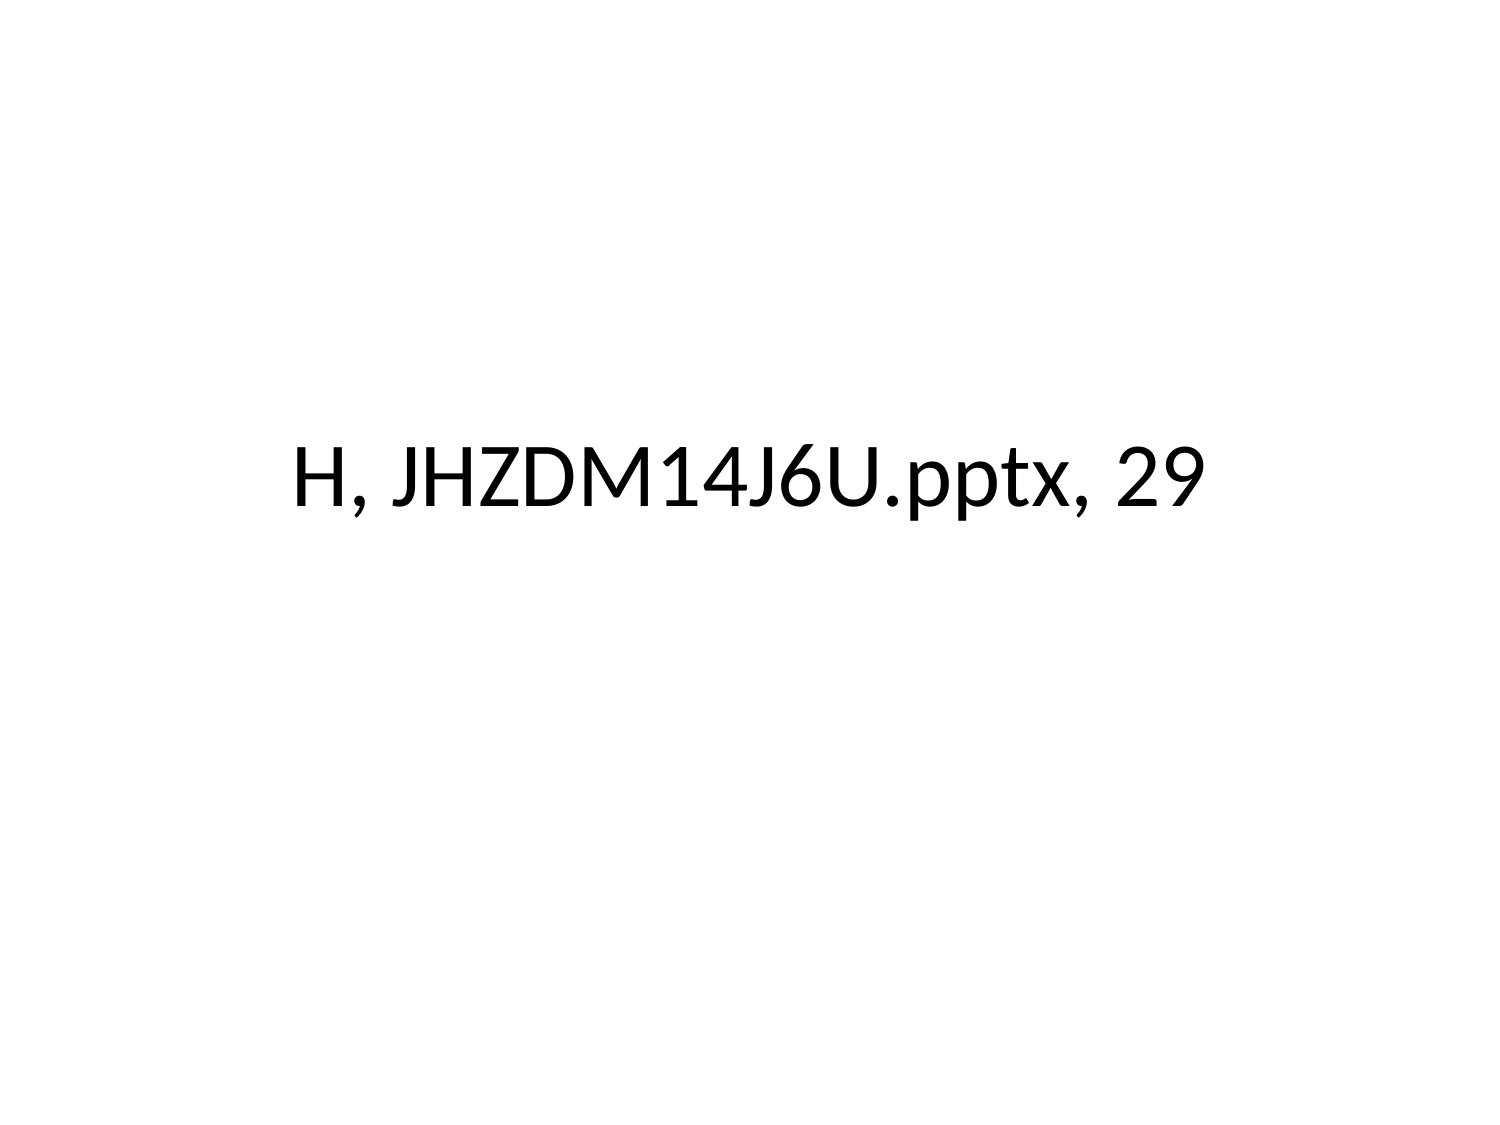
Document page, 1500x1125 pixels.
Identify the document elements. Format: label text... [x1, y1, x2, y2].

title H, JHZDM14J6U.pptx, 29 [112, 349, 1388, 591]
